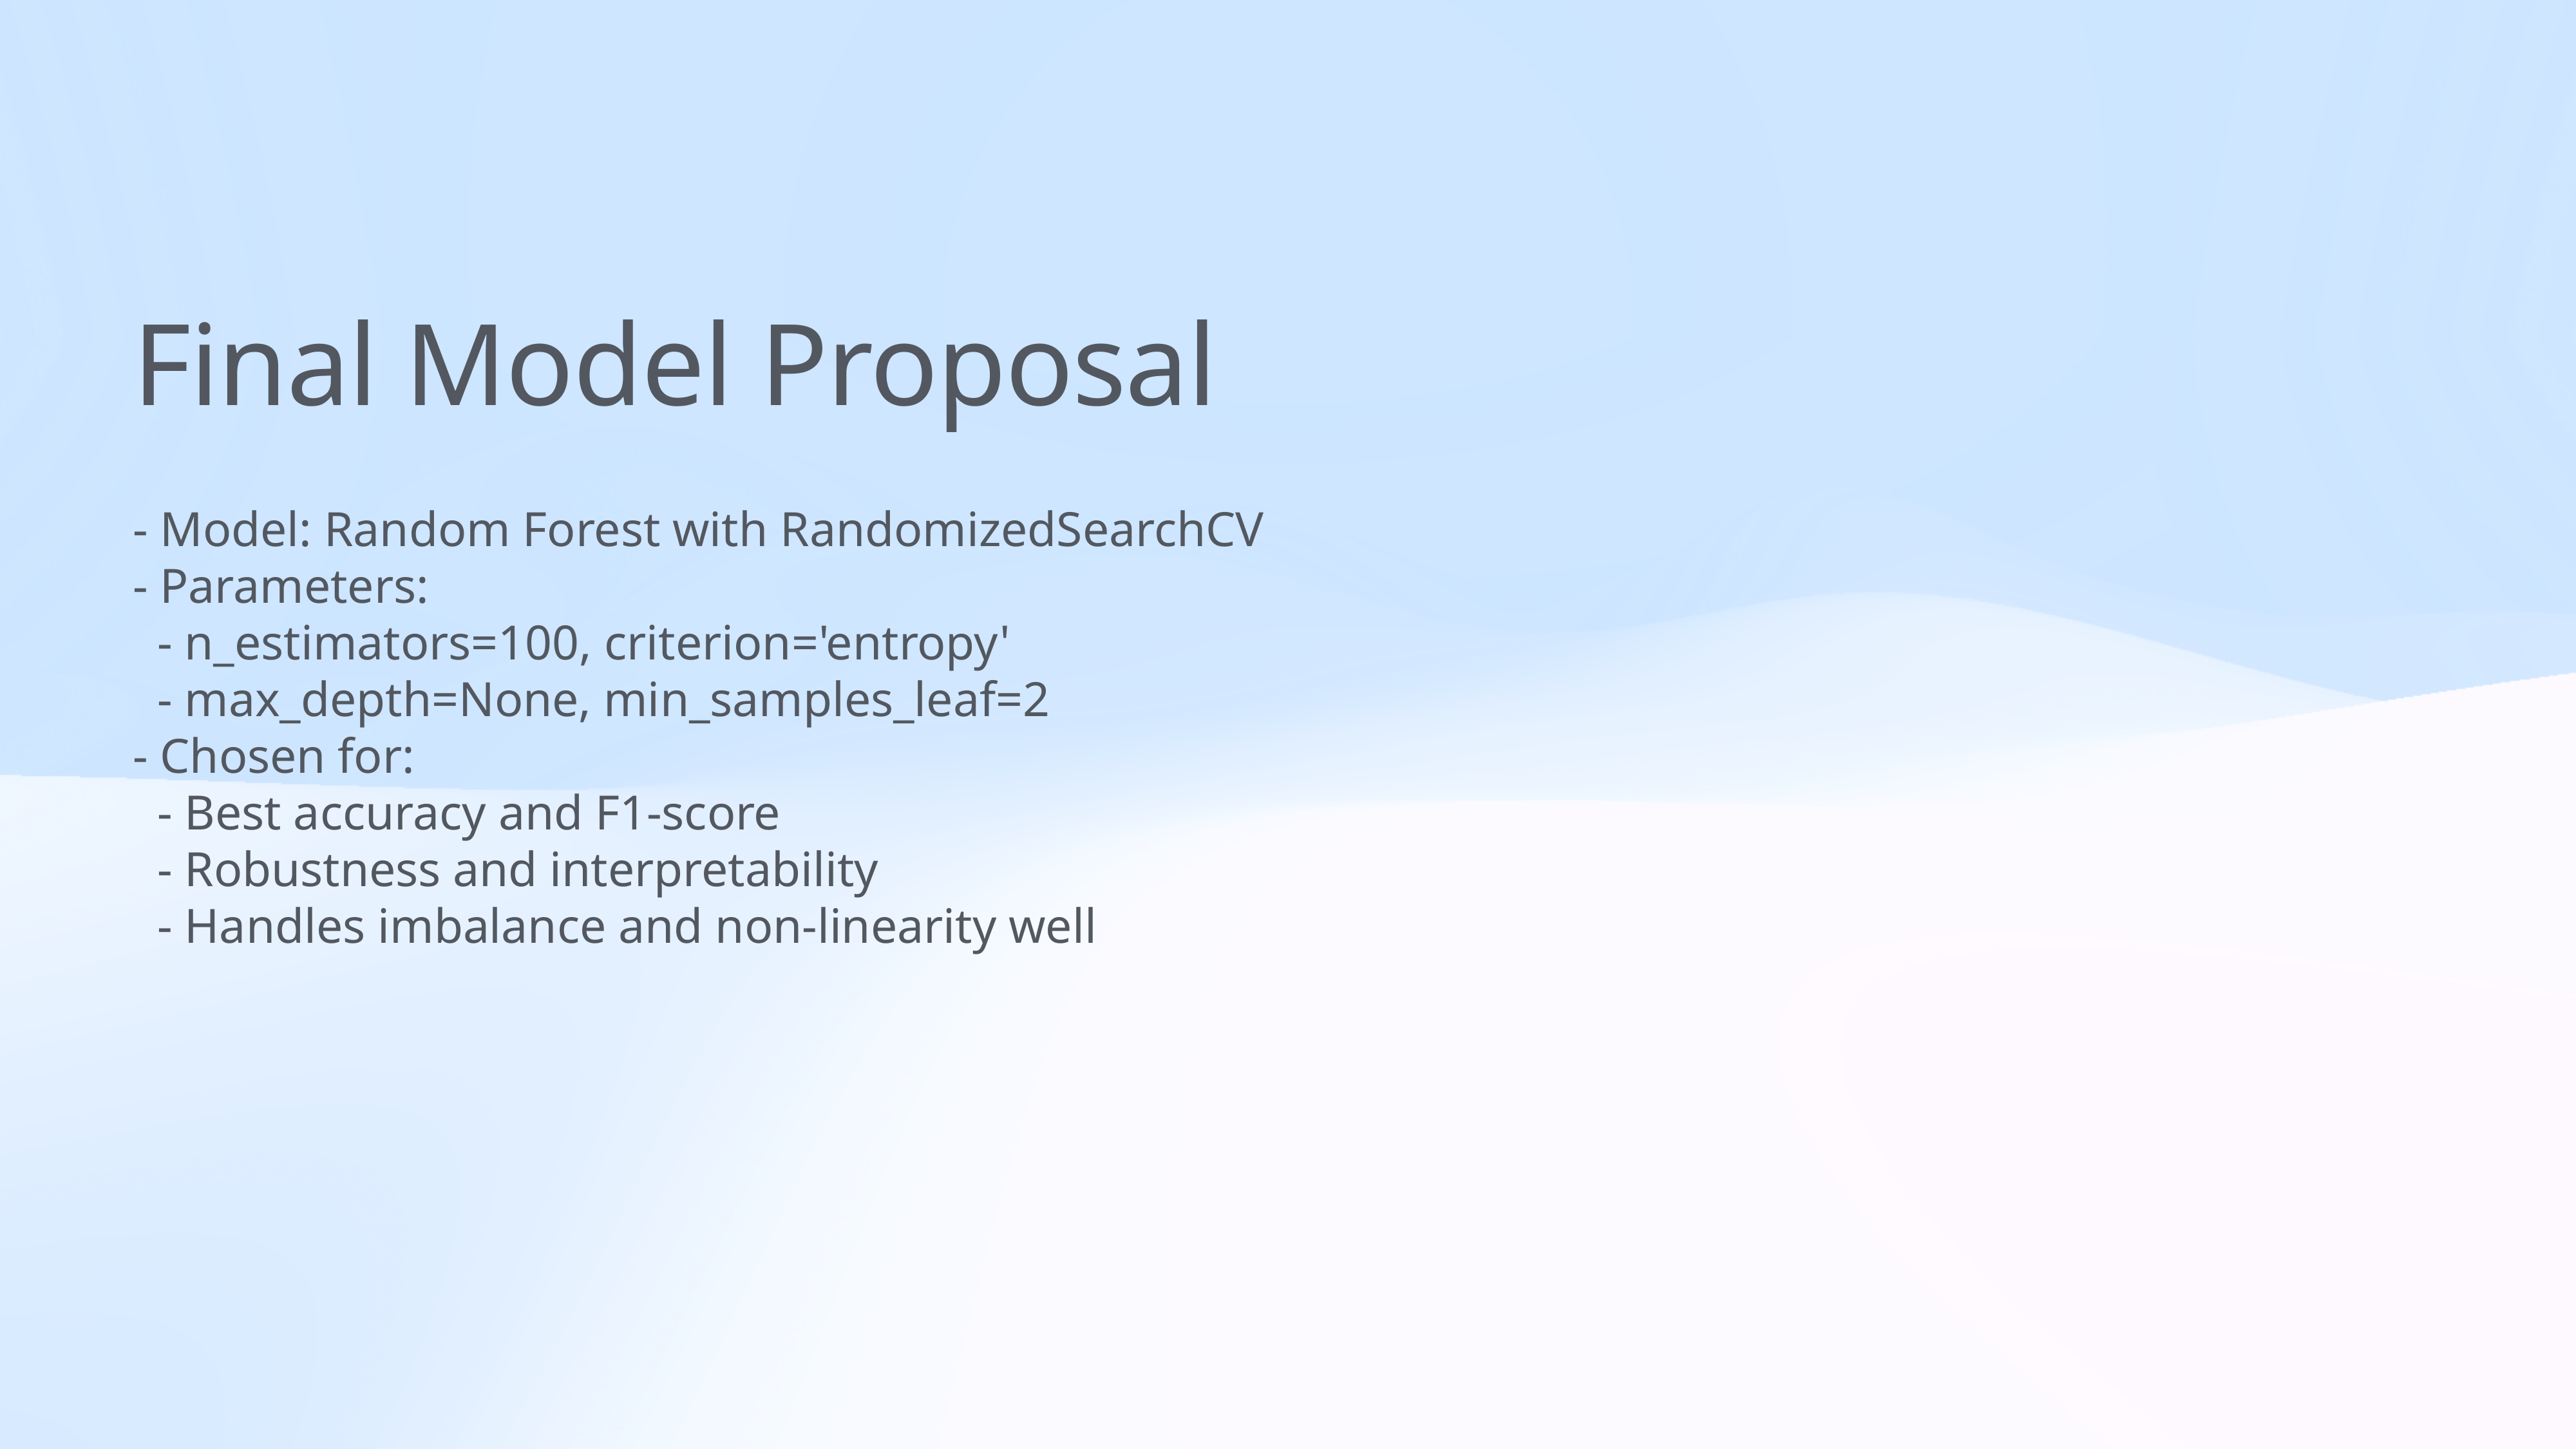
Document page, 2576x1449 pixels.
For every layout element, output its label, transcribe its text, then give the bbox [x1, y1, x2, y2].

title Final Model Proposal [127, 276, 2449, 436]
subtitle - Model: Random Forest with RandomizedSearchCV - Parameters: - n_estimators=100, criterion='entropy' - max_depth=None, min_samples_leaf=2 - Chosen for: - Best accuracy and F1-score - Robustness and interpretability - Handles imbalance and non-linearity well [127, 493, 2449, 989]
picture [0, 0, 2576, 1449]
